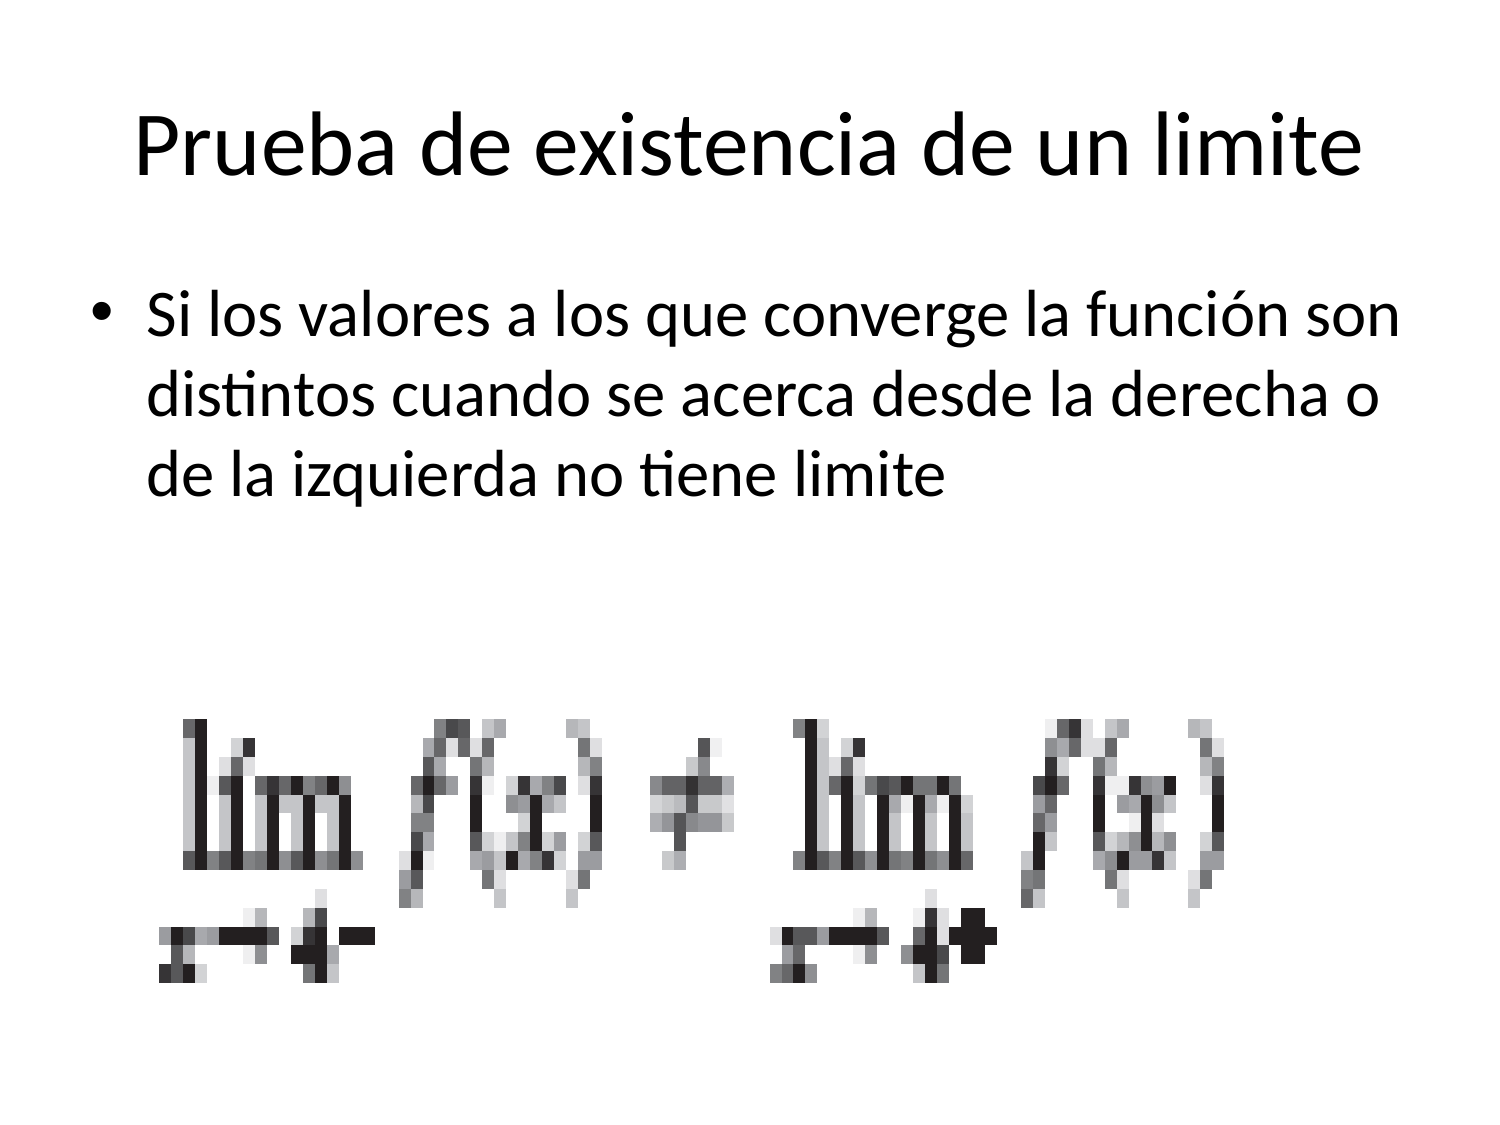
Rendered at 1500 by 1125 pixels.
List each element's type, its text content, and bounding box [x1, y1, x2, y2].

list Si los valores a los que converge la función son distintos cuando se acerca desde la derecha o de la izquierda no tiene limite [75, 262, 1425, 550]
picture [76, 550, 1500, 1059]
title Prueba de existencia de un limite [75, 45, 1425, 233]
